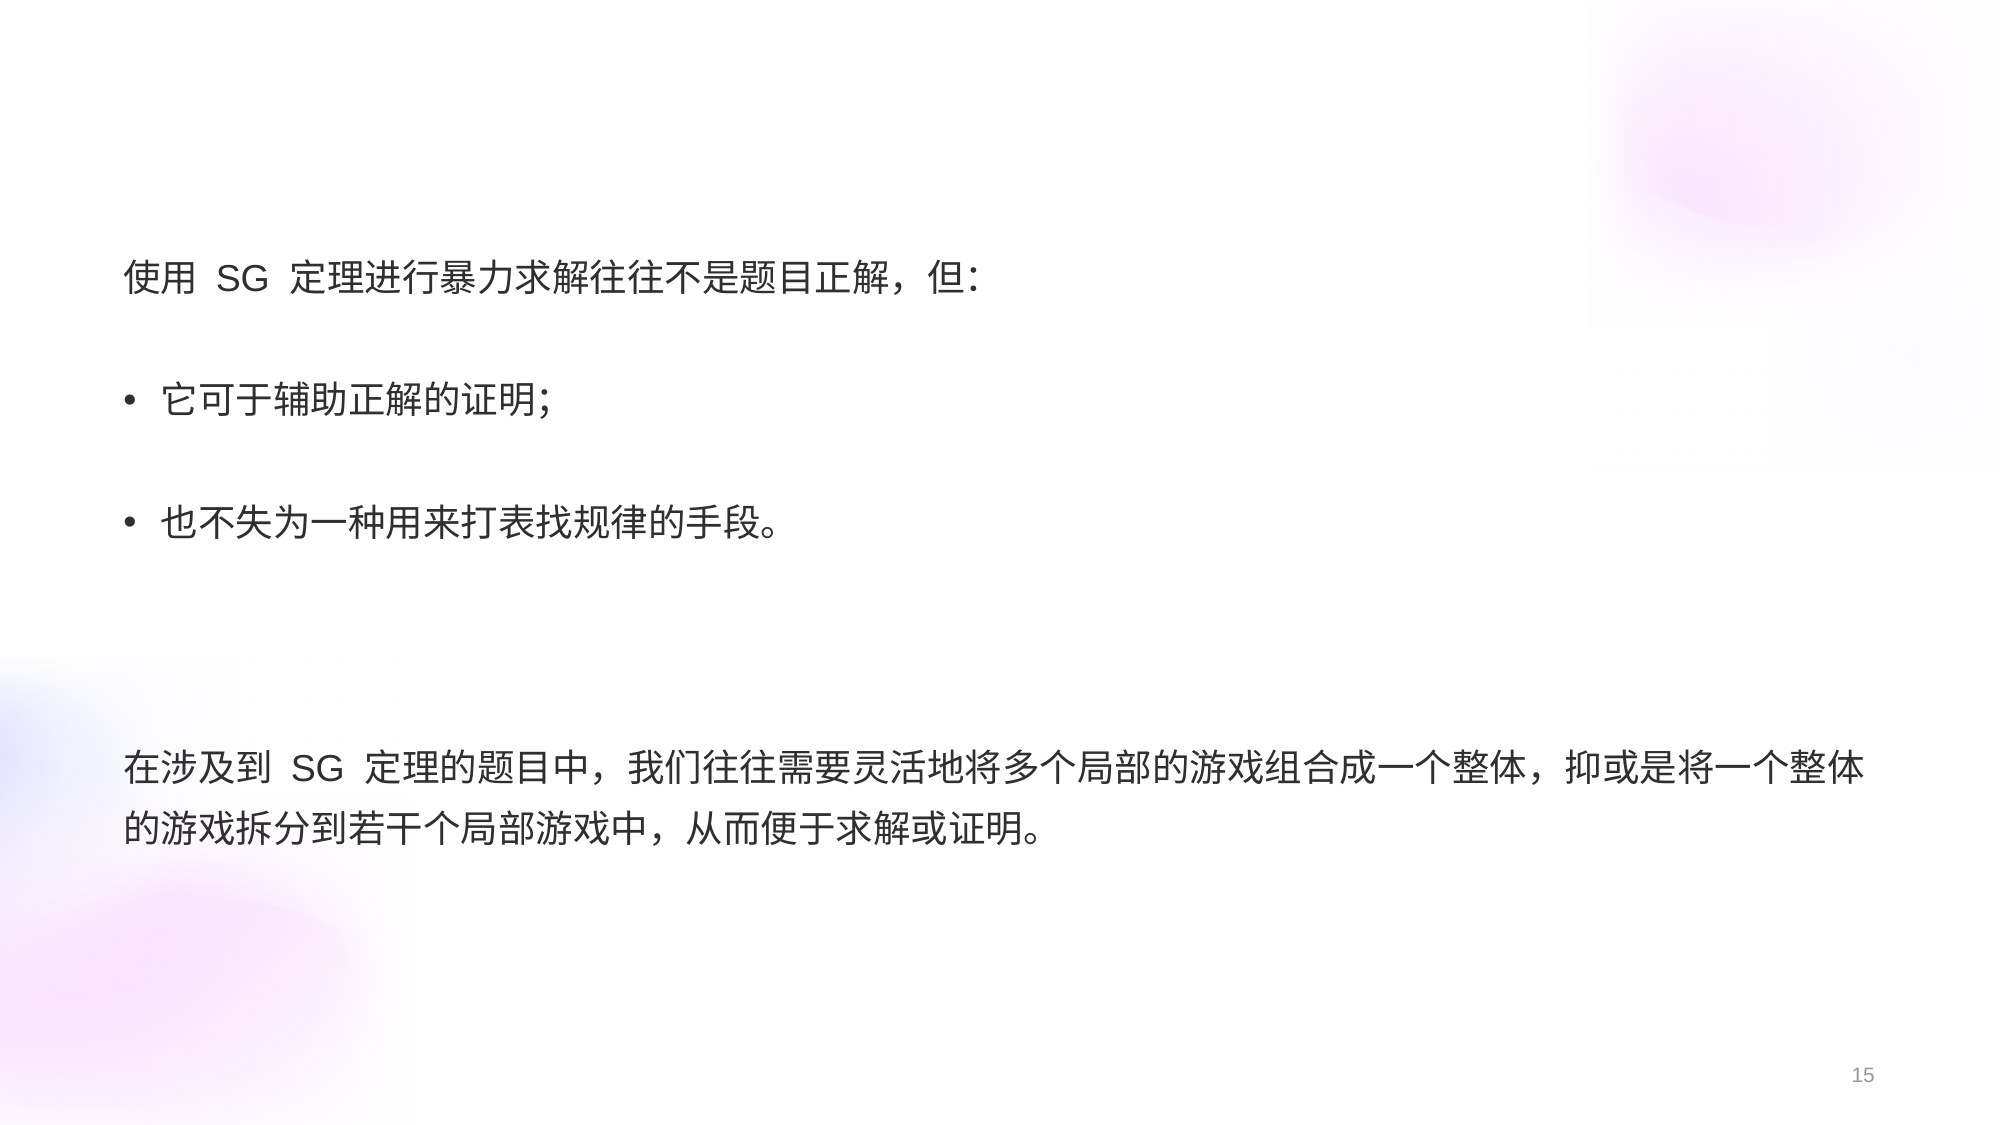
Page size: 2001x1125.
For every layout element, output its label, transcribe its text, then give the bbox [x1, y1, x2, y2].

list 使用 SG 定理进行暴力求解往往不是题目正解，但： 它可于辅助正解的证明； 也不失为一种用来打表找规律的手段。 在涉及到 SG 定理的题目中，我们往往需要灵活地将多个局部的游戏组合成一个整体，抑或是将一个整体 的游戏拆分到若干个局部游戏中，从而便于求解或证明。 [108, 185, 1890, 1007]
slide_number 15 [1452, 1056, 1890, 1092]
